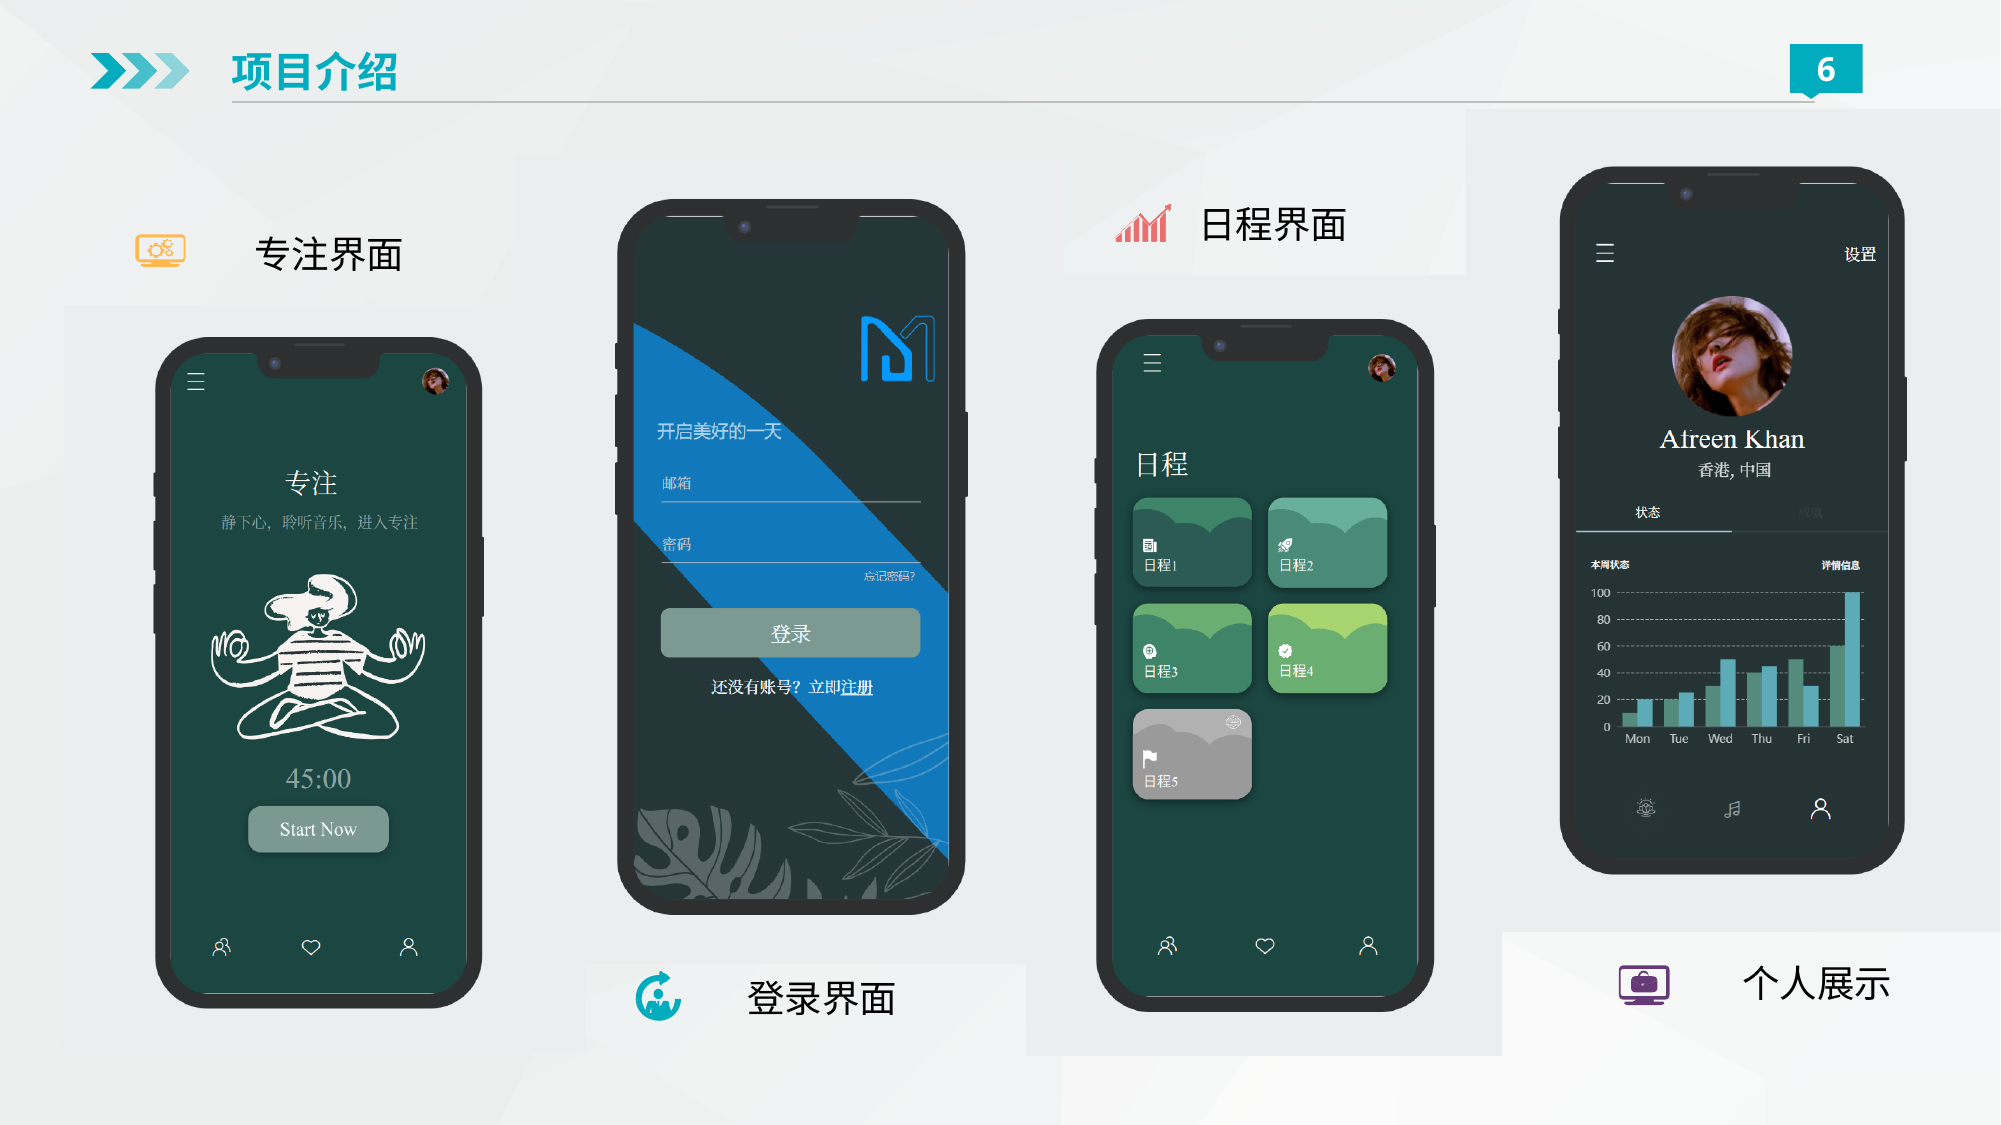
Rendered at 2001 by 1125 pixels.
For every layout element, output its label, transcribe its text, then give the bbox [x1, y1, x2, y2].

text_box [1618, 952, 1949, 1014]
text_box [1113, 193, 1405, 255]
text_box 6 [1789, 42, 1863, 94]
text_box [90, 52, 191, 89]
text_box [635, 973, 954, 1029]
picture [0, 0, 2001, 1125]
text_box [118, 223, 461, 304]
text_box 项目介绍 [220, 39, 587, 102]
